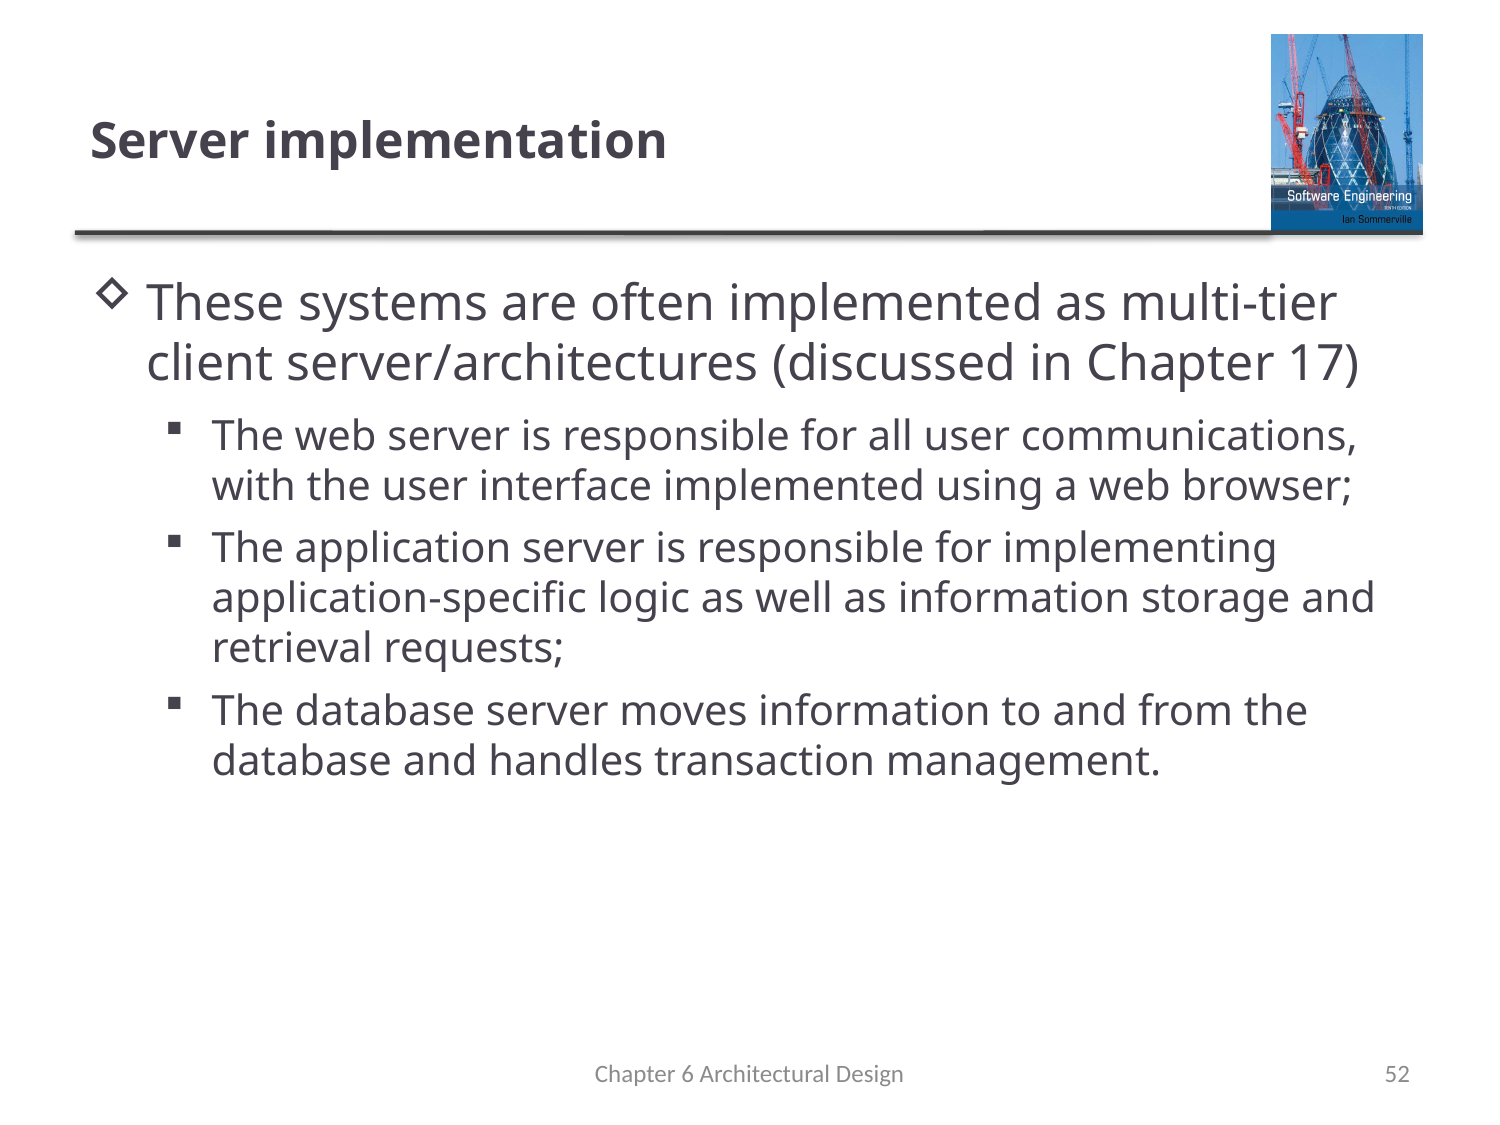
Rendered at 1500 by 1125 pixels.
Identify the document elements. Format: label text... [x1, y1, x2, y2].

picture [1271, 34, 1423, 230]
title Server implementation [74, 44, 1272, 233]
footer Chapter 6 Architectural Design [512, 1042, 988, 1103]
list These systems are often implemented as multi-tier client server/architectures (discussed in Chapter 17) The web server is responsible for all user communications, with the user interface implemented using a web browser; The application server is responsible for implementing application-specific logic as well as information storage and retrieval requests; The database server moves information to and from the database and handles transaction management. [75, 262, 1425, 1005]
slide_number 52 [1074, 1042, 1425, 1103]
